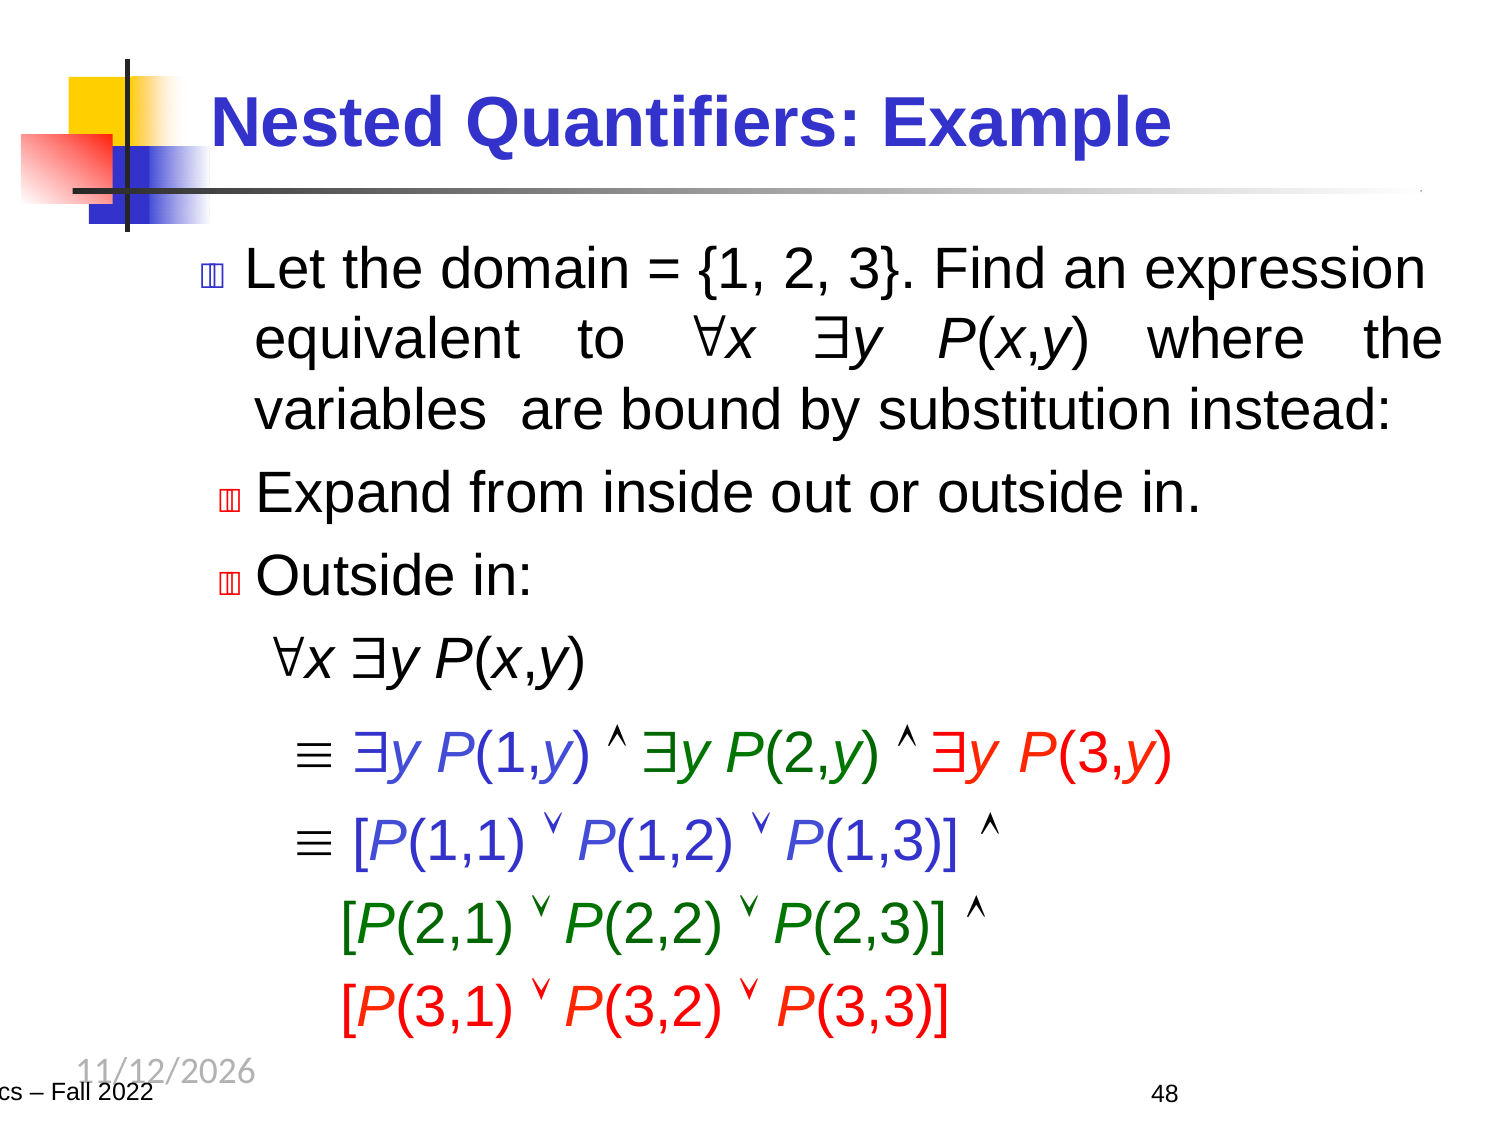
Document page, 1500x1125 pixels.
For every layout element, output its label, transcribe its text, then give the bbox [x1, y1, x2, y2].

title Nested Quantifiers: Example [24, 73, 1500, 264]
footer Discrete Mathematics – Fall 2022 [0, 1076, 258, 1106]
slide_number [75, 1046, 420, 1092]
slide_number 48 [1149, 1077, 1206, 1107]
text_box [20, 134, 24, 204]
text_box  Let the domain = {1, 2, 3}. Find an expression equivalent to x y P(x,y) where the variables are bound by substitution instead:  Expand from inside out or outside in.  Outside in: x y P(x,y)  y P(1,y)  y P(2,y)  y P(3,y)  [P(1,1)  P(1,2)  P(1,3)]  [P(2,1)  P(2,2)  P(2,3)]  [P(3,1)  P(3,2)  P(3,3)] [196, 264, 1445, 1039]
